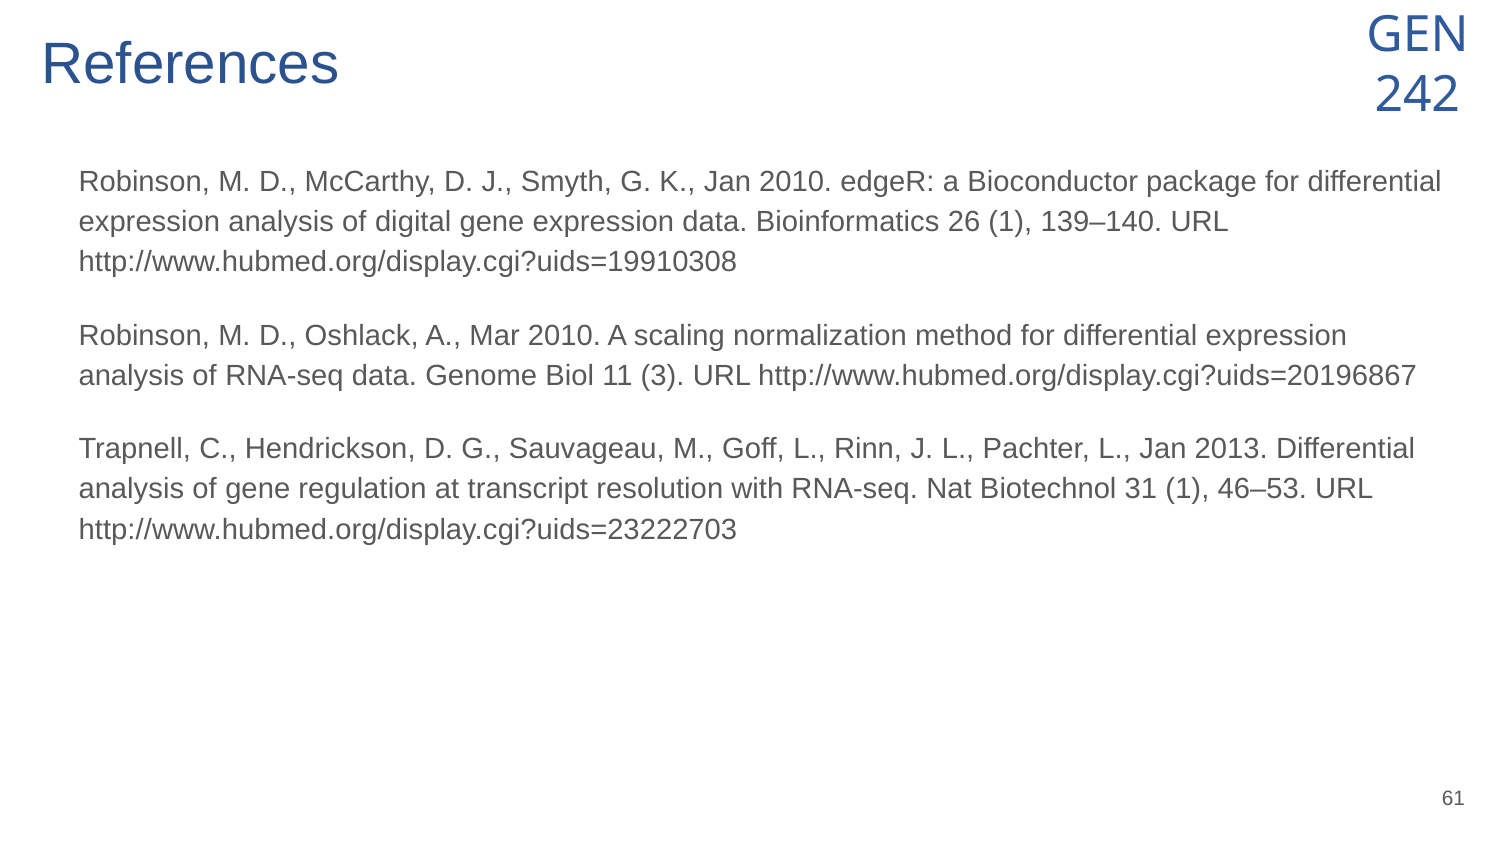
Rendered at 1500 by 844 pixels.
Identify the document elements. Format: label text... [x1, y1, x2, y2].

text_box [442, 245, 1101, 323]
slide_number ‹#› [1389, 764, 1480, 830]
list Robinson, M. D., McCarthy, D. J., Smyth, G. K., Jan 2010. edgeR: a Bioconductor package for differential expression analysis of digital gene expression data. Bioinformatics 26 (1), 139–140. URL http://www.hubmed.org/display.cgi?uids=19910308 Robinson, M. D., Oshlack, A., Mar 2010. A scaling normalization method for differential expression analysis of RNA-seq data. Genome Biol 11 (3). URL http://www.hubmed.org/display.cgi?uids=20196867 Trapnell, C., Hendrickson, D. G., Sauvageau, M., Goff, L., Rinn, J. L., Pachter, L., Jan 2013. Differential analysis of gene regulation at transcript resolution with RNA-seq. Nat Biotechnol 31 (1), 46–53. URL http://www.hubmed.org/display.cgi?uids=23222703 [63, 142, 1470, 703]
title References [26, 10, 1424, 105]
